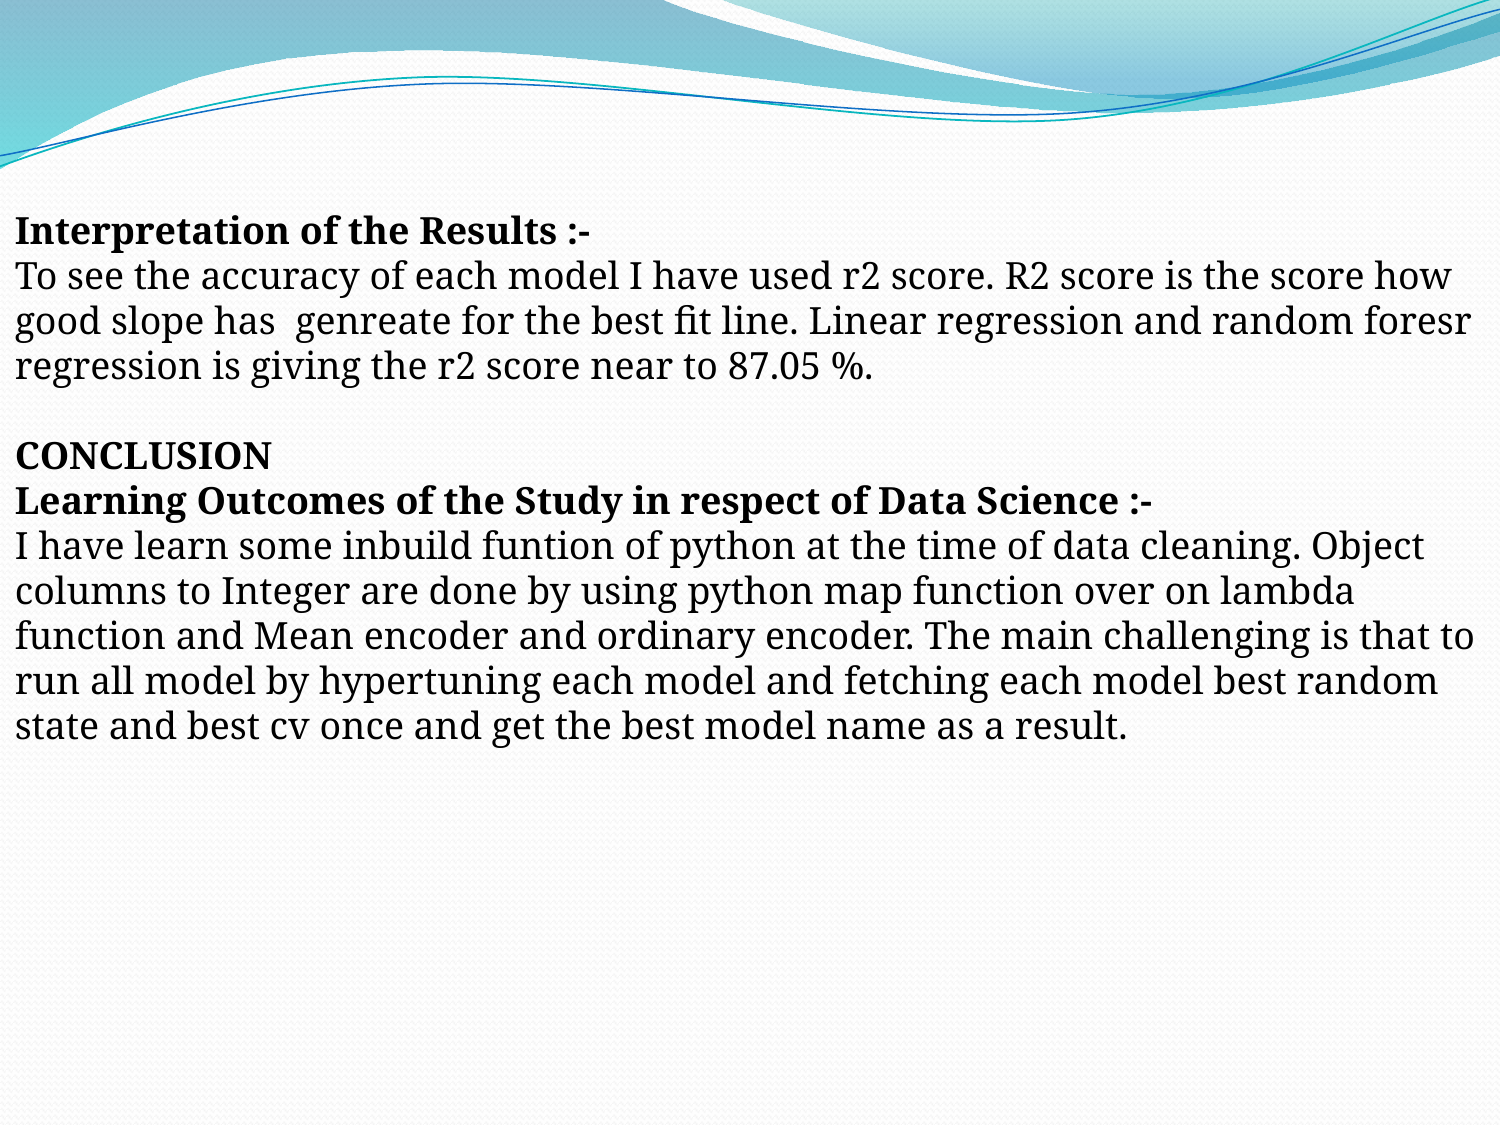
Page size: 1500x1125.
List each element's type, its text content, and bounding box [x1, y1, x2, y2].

text_box Interpretation of the Results :- To see the accuracy of each model I have used r2 score. R2 score is the score how good slope has genreate for the best fit line. Linear regression and random foresr regression is giving the r2 score near to 87.05 %. CONCLUSION Learning Outcomes of the Study in respect of Data Science :- I have learn some inbuild funtion of python at the time of data cleaning. Object columns to Integer are done by using python map function over on lambda function and Mean encoder and ordinary encoder. The main challenging is that to run all model by hypertuning each model and fetching each model best random state and best cv once and get the best model name as a result. [0, 199, 1500, 890]
